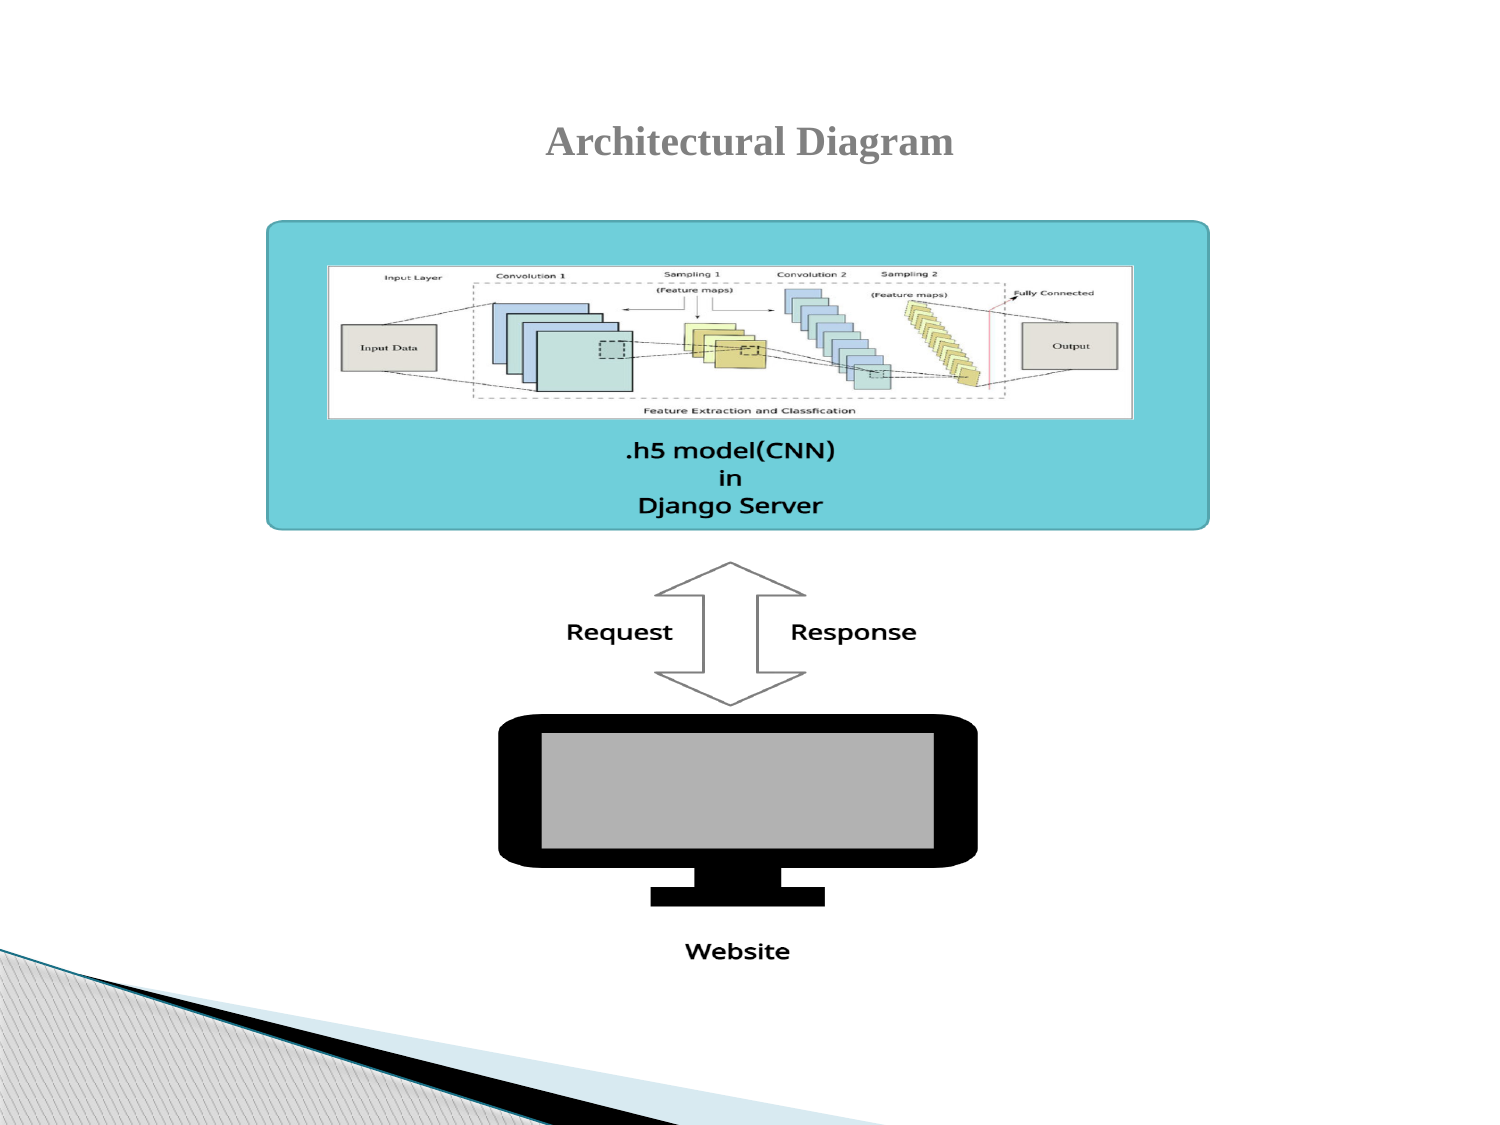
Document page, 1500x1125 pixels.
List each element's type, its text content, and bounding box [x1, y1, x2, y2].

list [237, 199, 1238, 986]
title Architectural Diagram [75, 45, 1425, 233]
